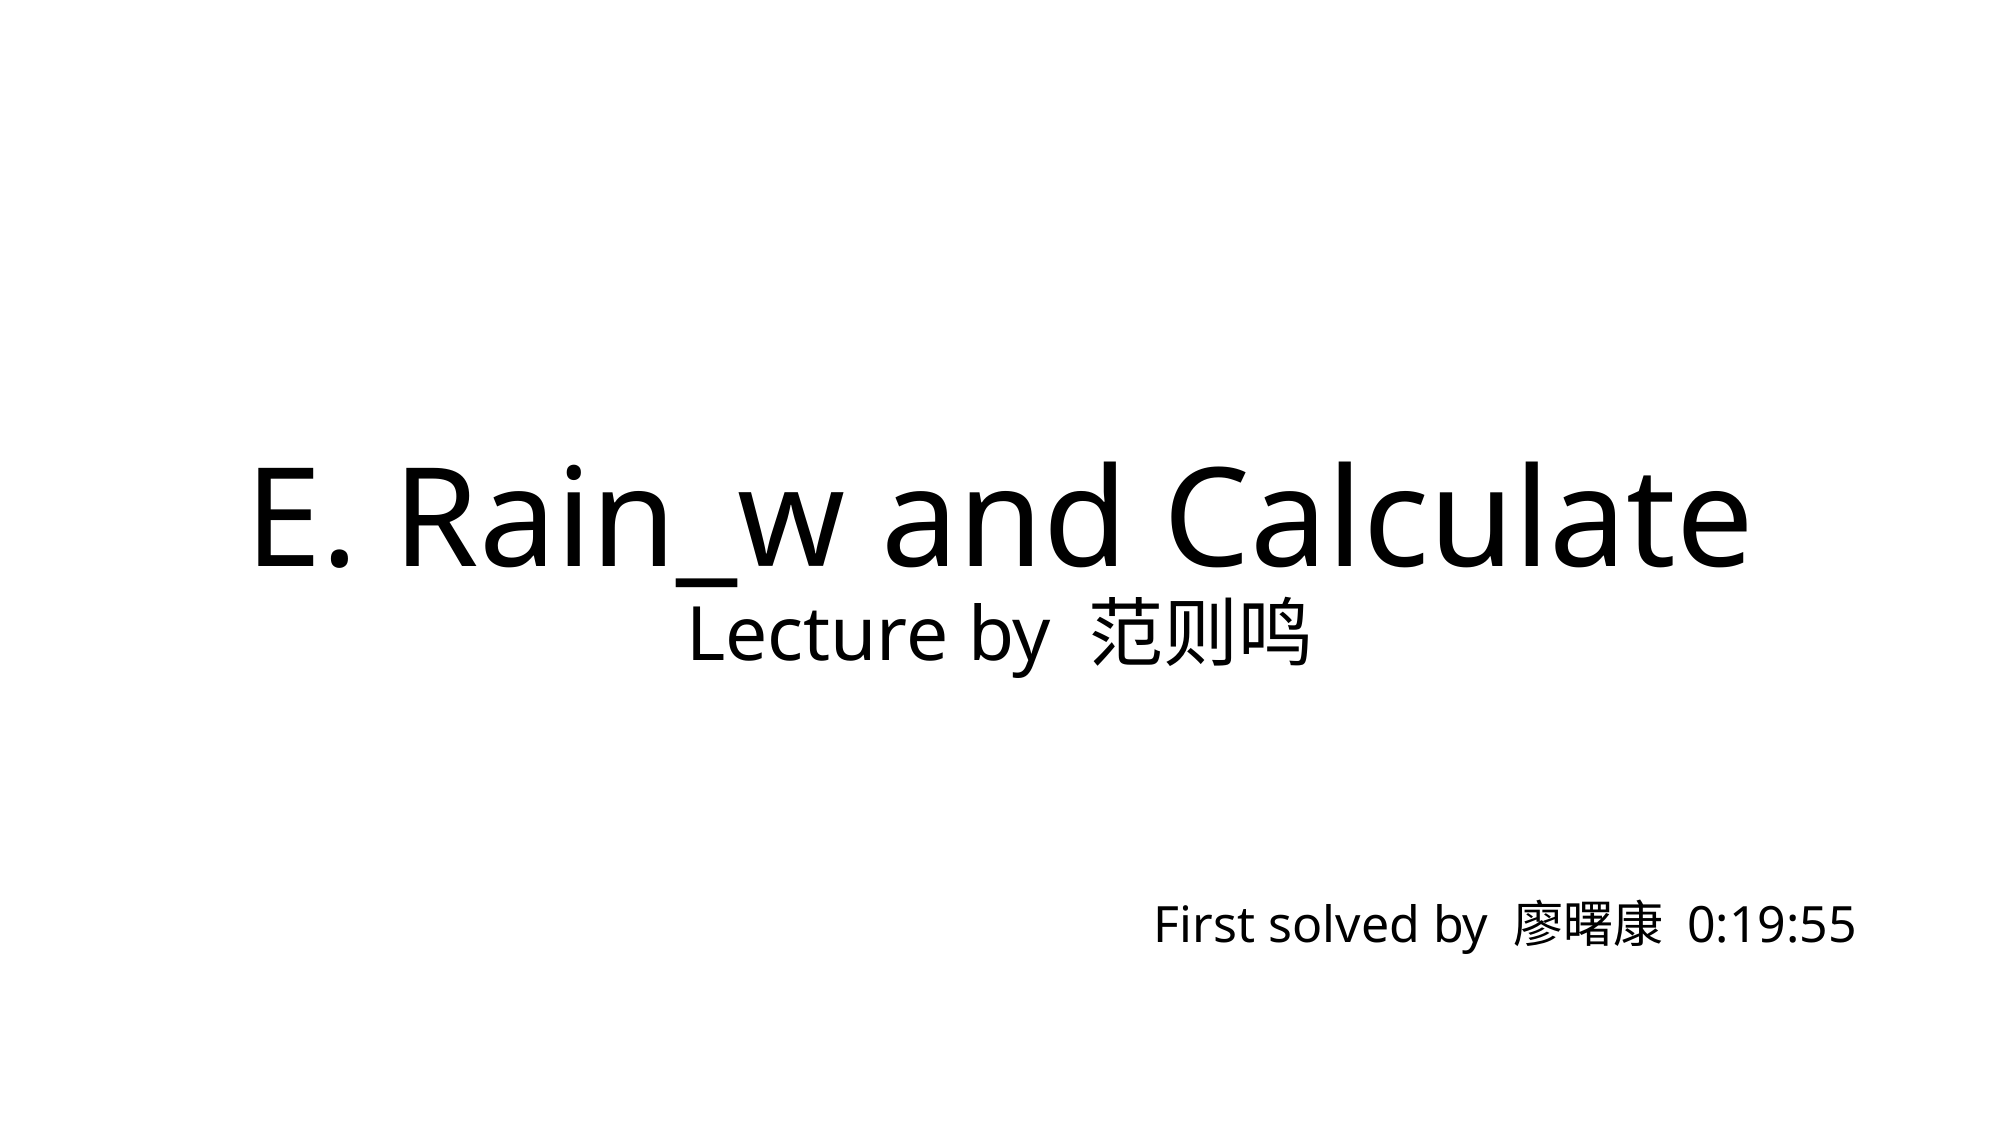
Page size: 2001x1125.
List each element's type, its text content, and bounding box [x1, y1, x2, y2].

text_box First solved by 廖曙康 0:19:55 [1139, 885, 1872, 961]
text_box E. Rain_w and Calculate Lecture by 范则鸣 [169, 379, 1831, 746]
